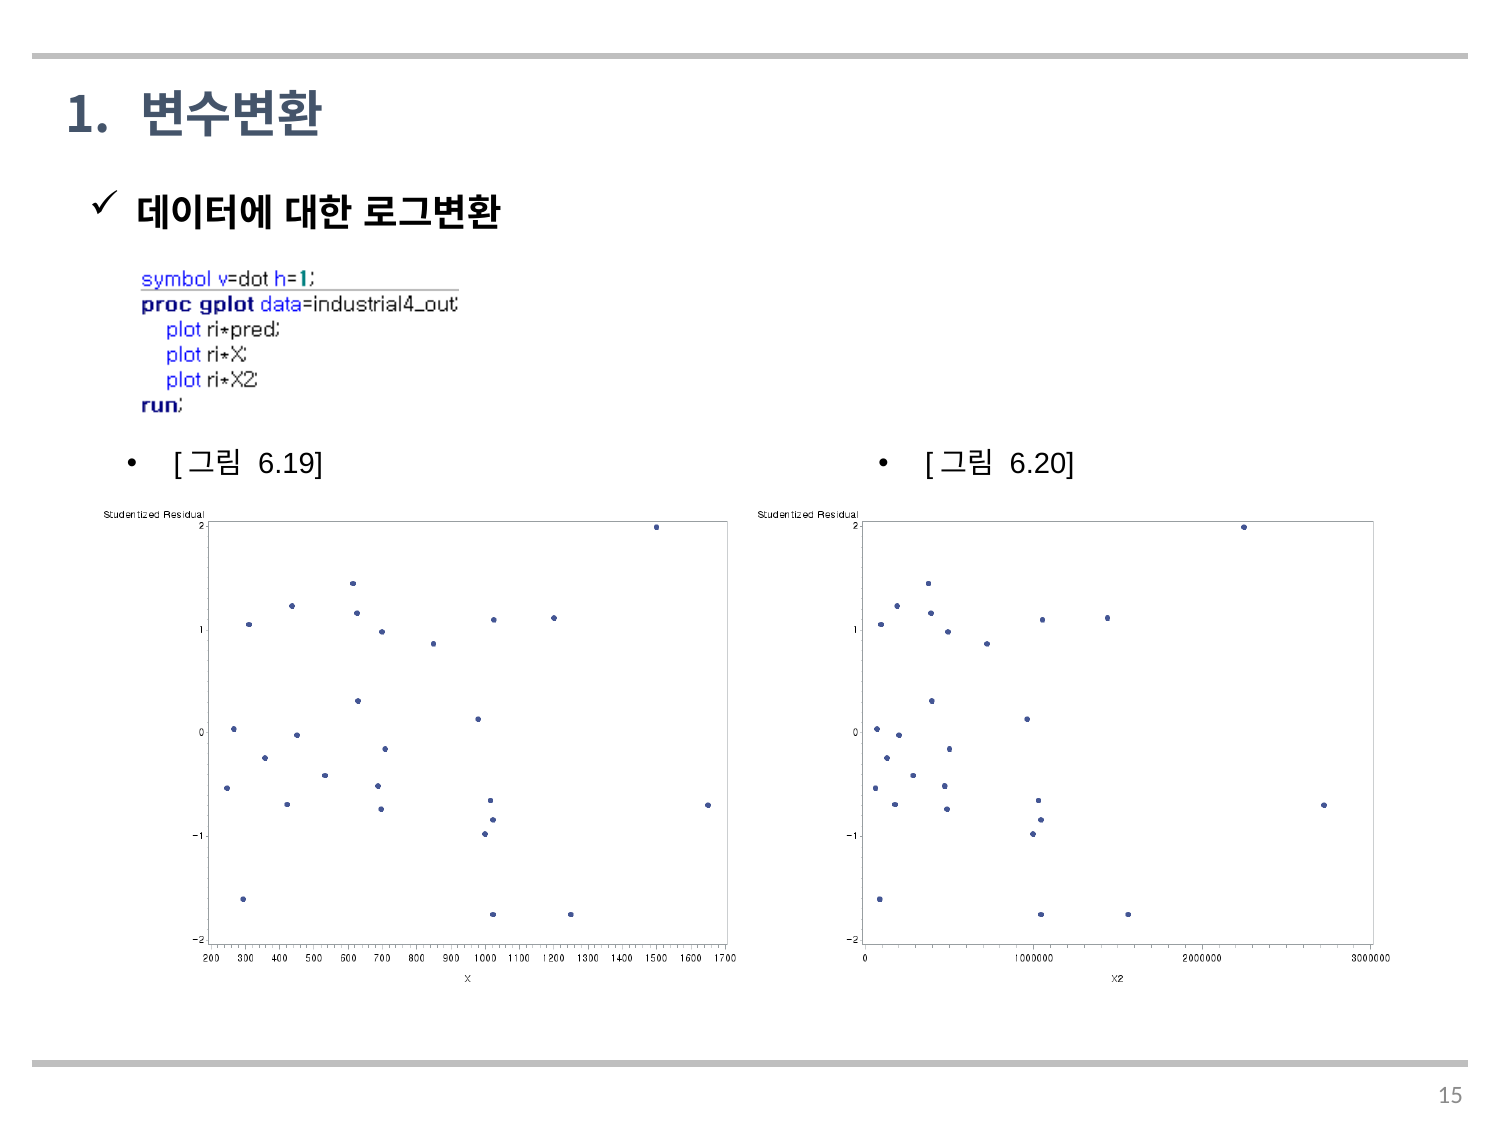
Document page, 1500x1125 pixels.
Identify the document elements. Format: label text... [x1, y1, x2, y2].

picture [138, 269, 459, 414]
picture [751, 508, 1394, 990]
text_box [그림 6.19] [112, 419, 642, 487]
text_box [그림 6.20] [863, 419, 1394, 487]
text_box 변수변환 [50, 75, 968, 151]
picture [98, 508, 740, 990]
text_box 데이터에 대한 로그변환 [74, 158, 952, 241]
